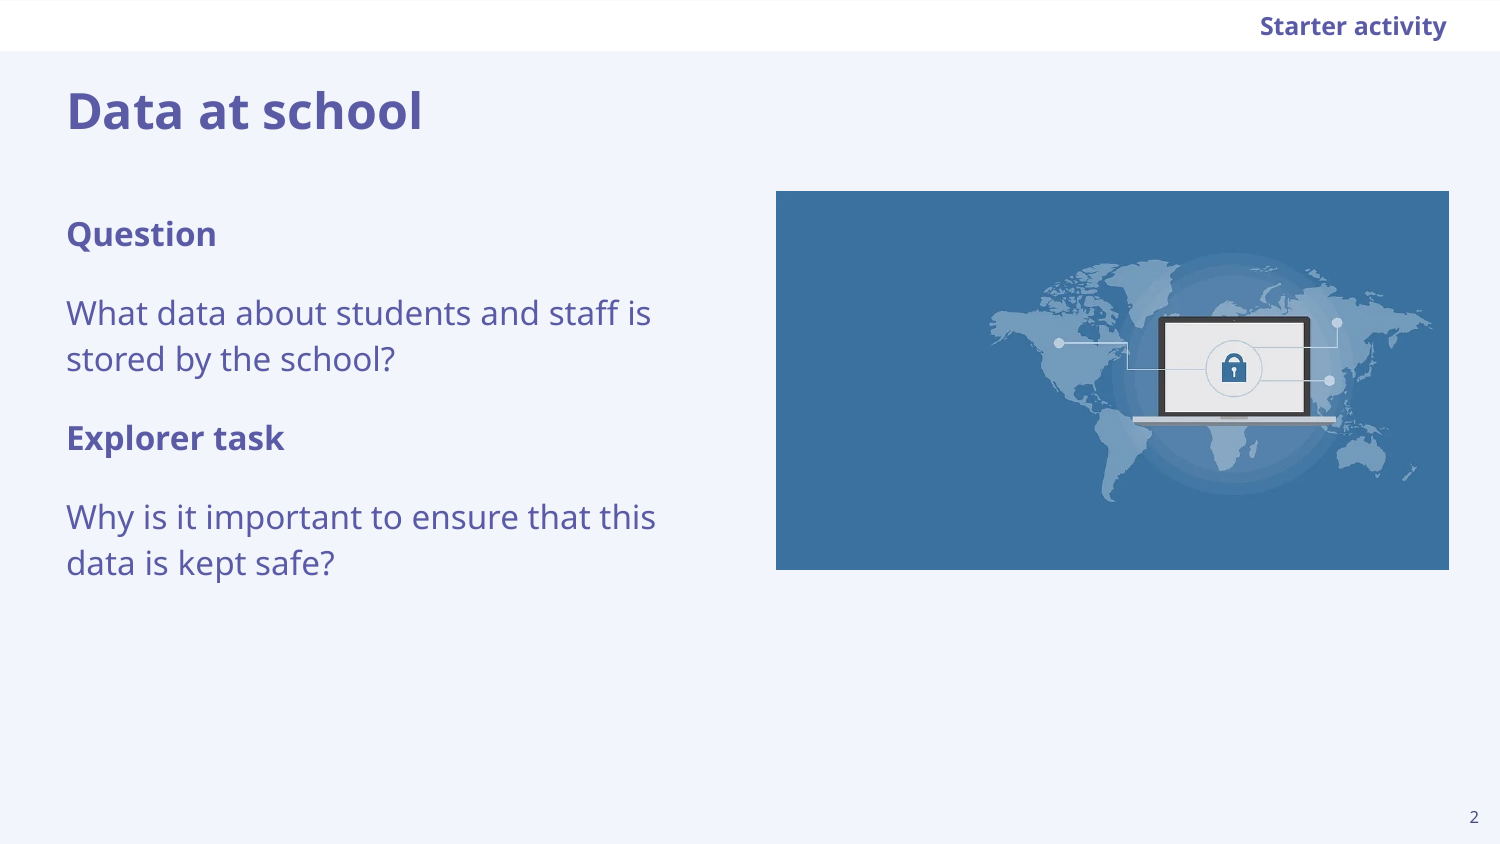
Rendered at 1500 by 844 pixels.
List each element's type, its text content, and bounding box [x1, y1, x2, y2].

title Data at school [51, 52, 1449, 167]
picture [776, 191, 1450, 571]
subtitle Starter activity [862, 0, 1448, 52]
slide_number ‹#› [1448, 792, 1500, 844]
list Question What data about students and staff is stored by the school? Explorer task Why is it important to ensure that this data is kept safe? [51, 191, 723, 793]
